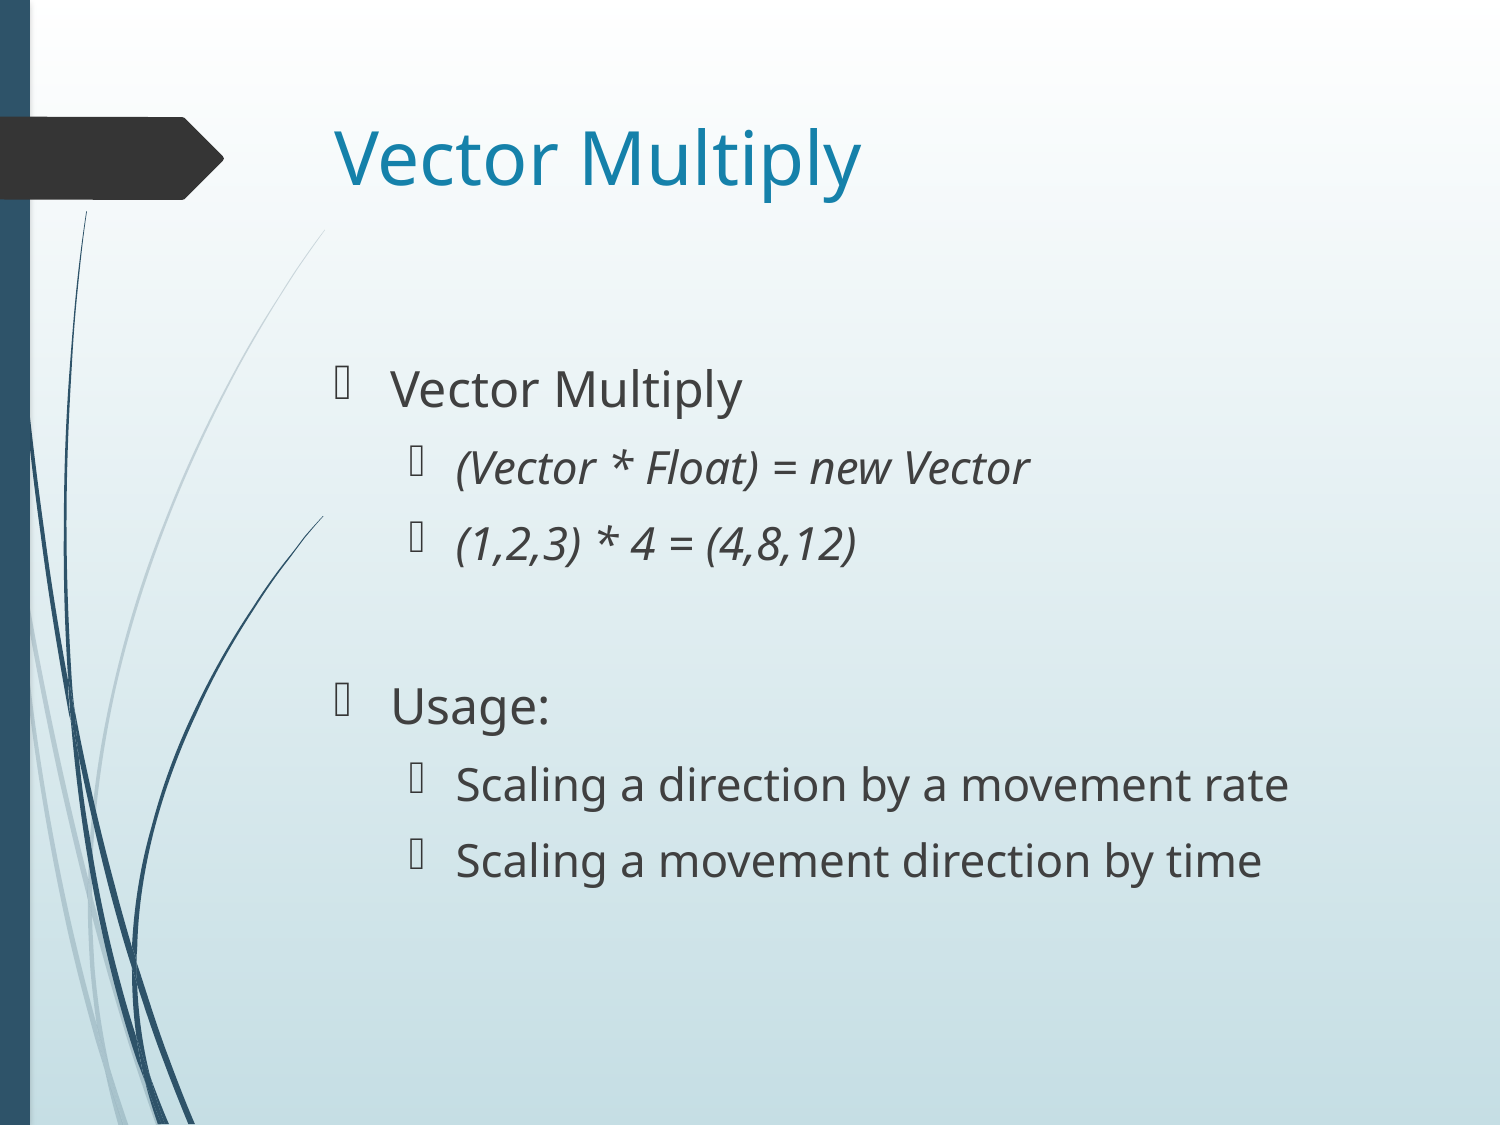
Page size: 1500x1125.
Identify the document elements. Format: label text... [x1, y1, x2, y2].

list Vector Multiply (Vector * Float) = new Vector (1,2,3) * 4 = (4,8,12) Usage: Scaling a direction by a movement rate Scaling a movement direction by time [318, 350, 1400, 970]
title Vector Multiply [319, 102, 1400, 313]
